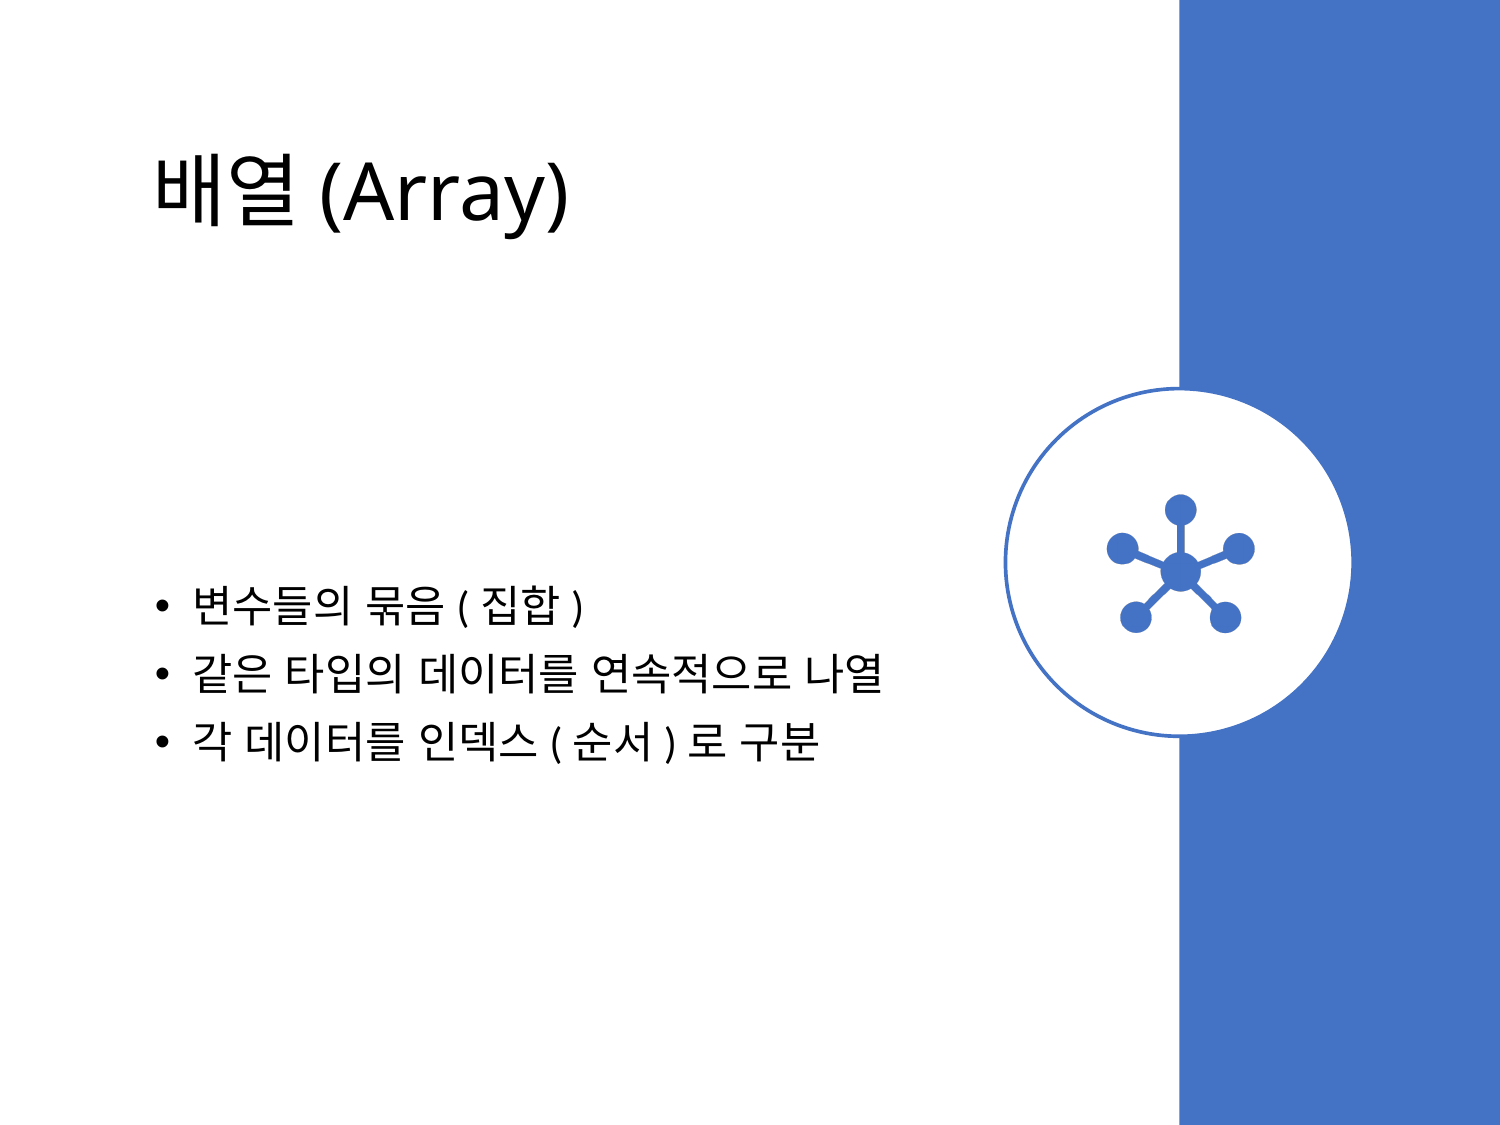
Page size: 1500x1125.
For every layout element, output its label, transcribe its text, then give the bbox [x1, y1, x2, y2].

text_box [1178, 0, 1500, 1125]
title 배열(Array) [137, 112, 1058, 276]
list 변수들의 묶음(집합) 같은 타입의 데이터를 연속적으로 나열 각 데이터를 인덱스(순서)로 구분 [139, 365, 966, 987]
picture [1086, 469, 1275, 658]
text_box [1004, 387, 1355, 738]
